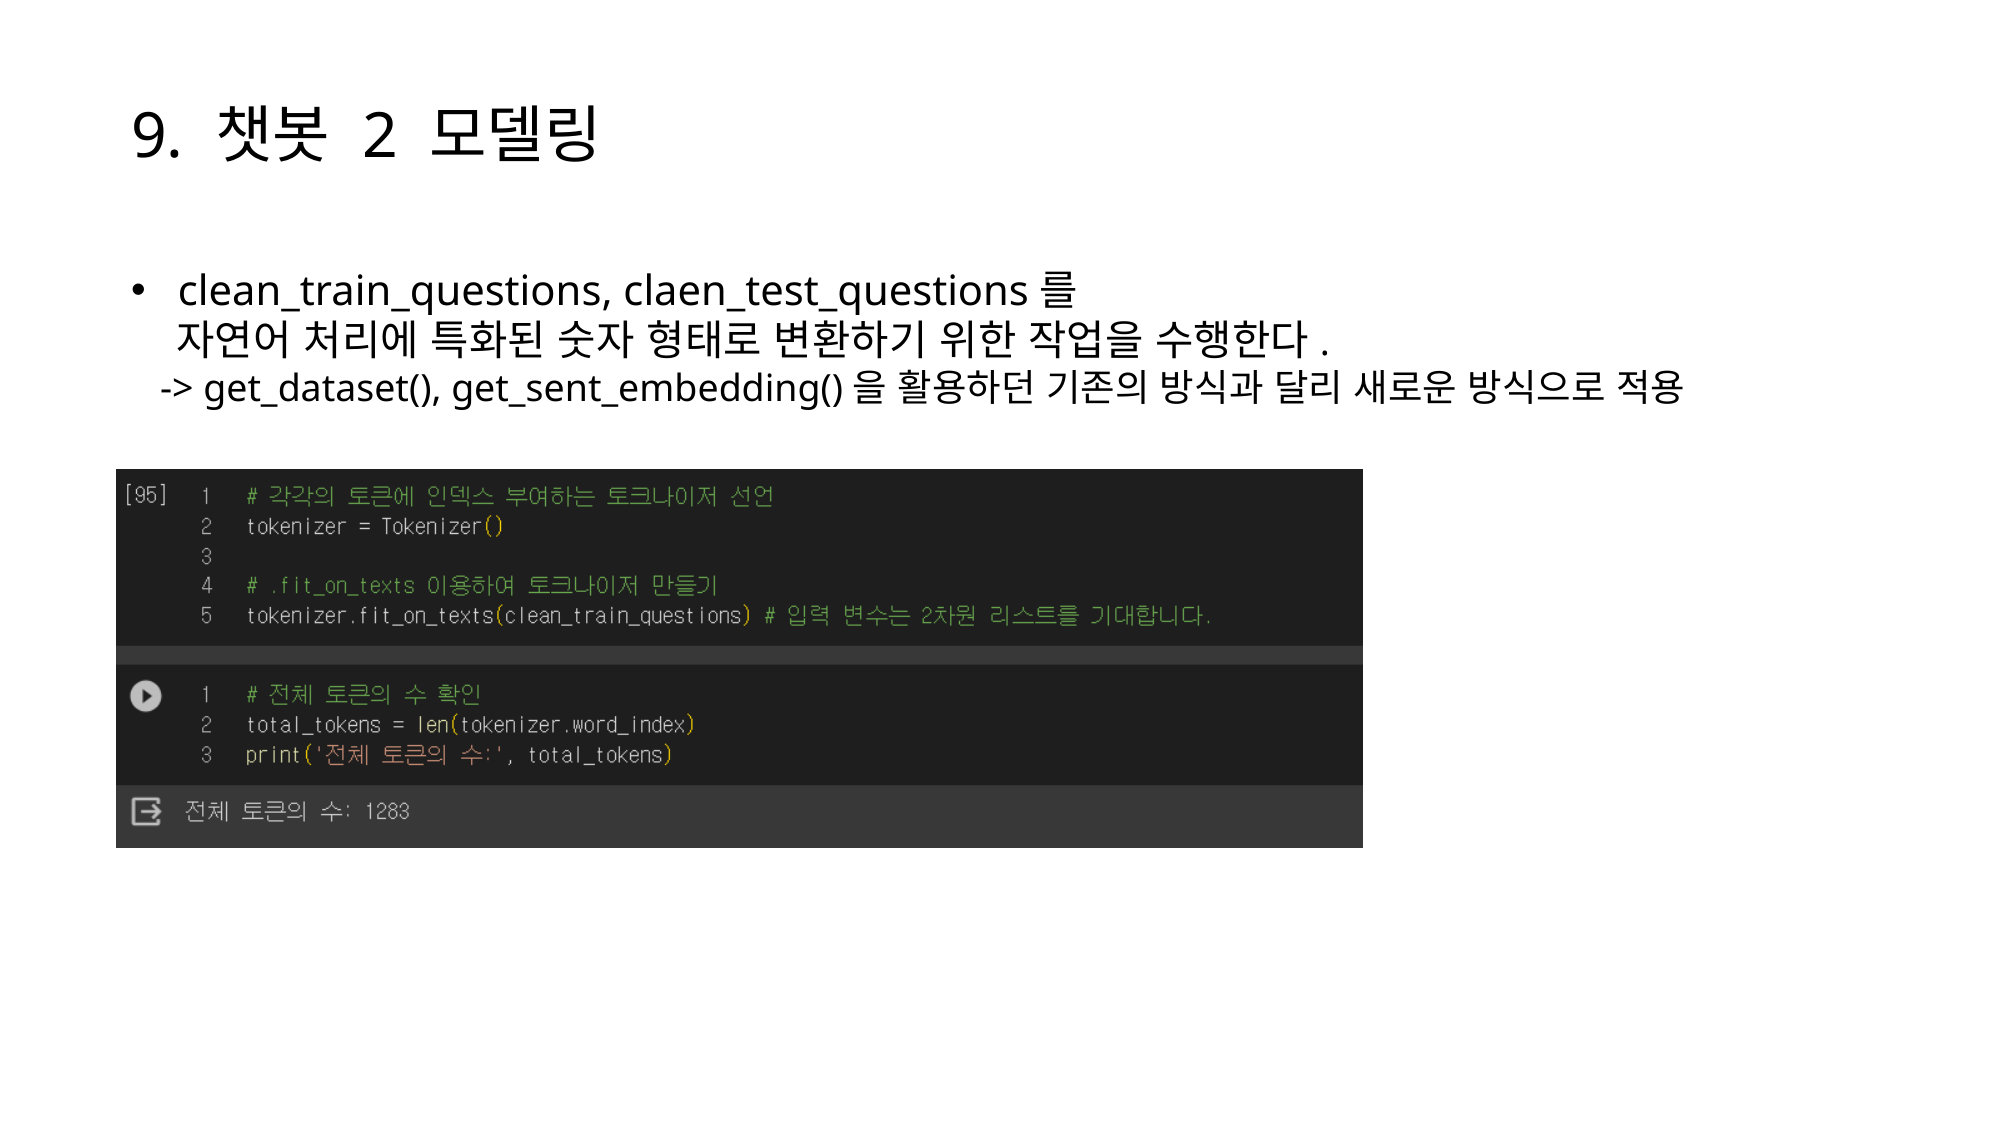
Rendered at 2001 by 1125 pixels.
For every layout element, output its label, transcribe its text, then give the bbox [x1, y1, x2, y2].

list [116, 469, 1363, 848]
text_box clean_train_questions, claen_test_questions를 자연어 처리에 특화된 숫자 형태로 변환하기 위한 작업을 수행한다. -> get_dataset(), get_sent_embedding()을 활용하던 기존의 방식과 달리 새로운 방식으로 적용 [116, 256, 1924, 417]
title 9. 챗봇 2 모델링 [116, 28, 1842, 246]
